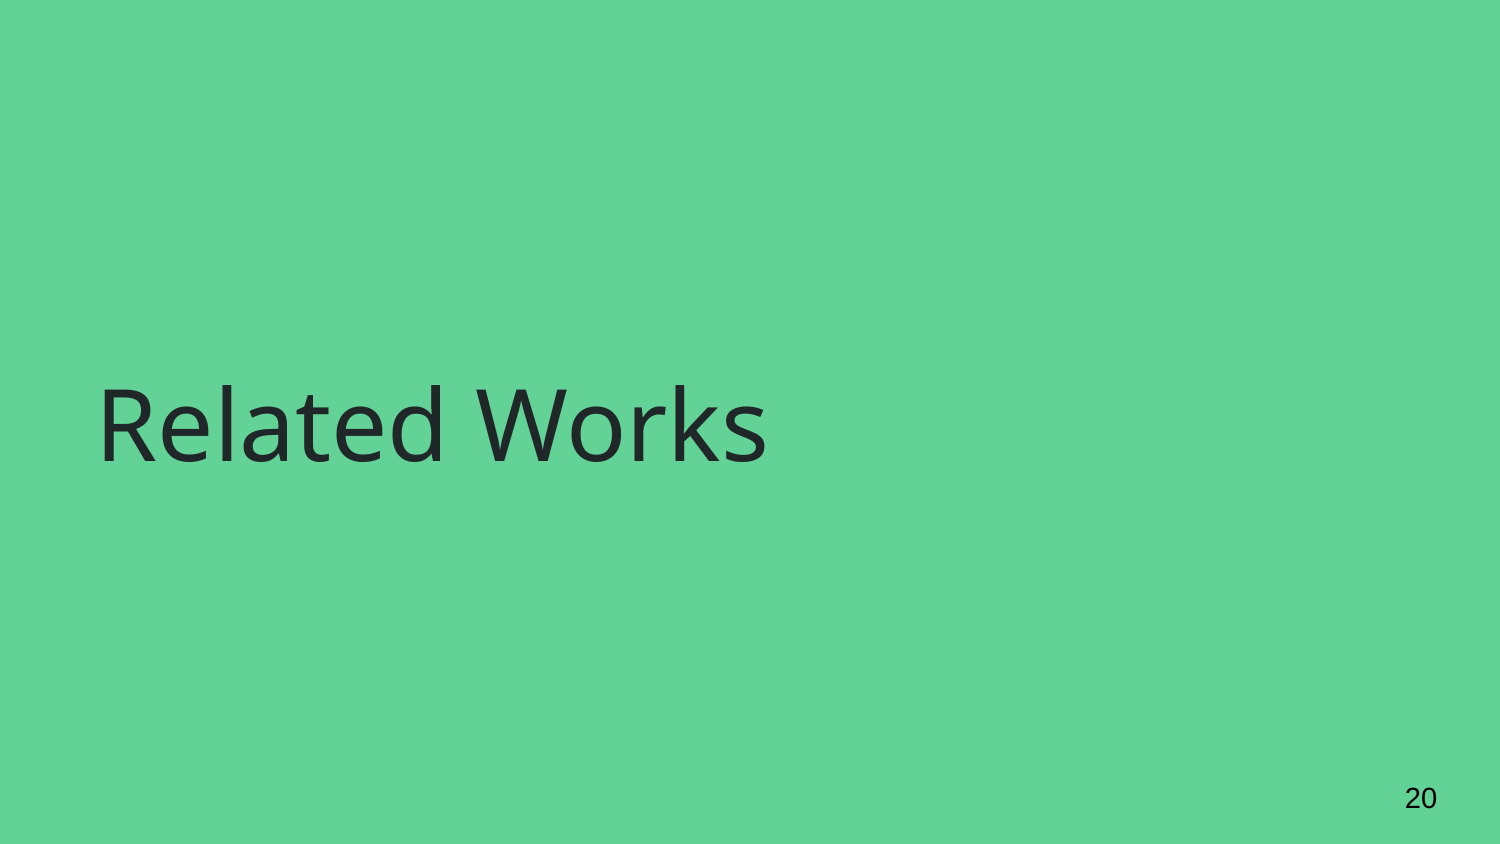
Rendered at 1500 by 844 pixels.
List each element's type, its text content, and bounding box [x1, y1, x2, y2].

slide_number 20 [1389, 764, 1480, 830]
title Related Works [80, 86, 1032, 758]
